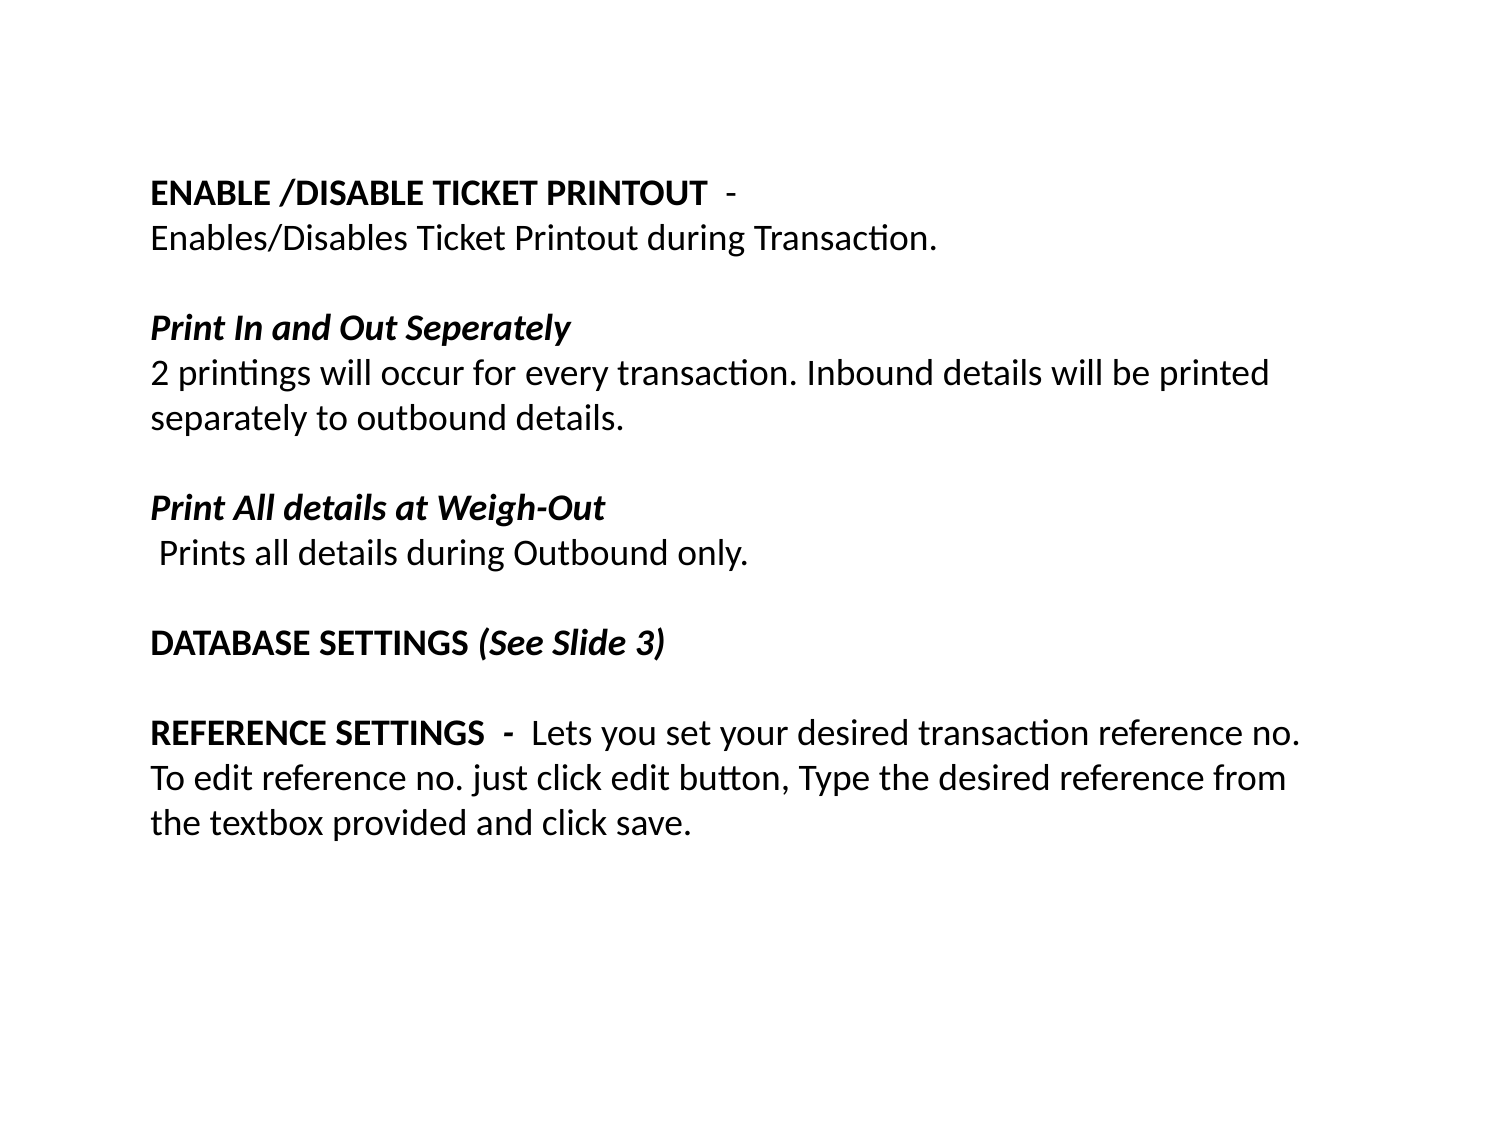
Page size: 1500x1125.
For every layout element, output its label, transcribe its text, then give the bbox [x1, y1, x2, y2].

text_box ENABLE /DISABLE TICKET PRINTOUT - Enables/Disables Ticket Printout during Transaction. Print In and Out Seperately 2 printings will occur for every transaction. Inbound details will be printed separately to outbound details. Print All details at Weigh-Out Prints all details during Outbound only. DATABASE SETTINGS (See Slide 3) REFERENCE SETTINGS - Lets you set your desired transaction reference no. To edit reference no. just click edit button, Type the desired reference from the textbox provided and click save. [135, 160, 1353, 896]
